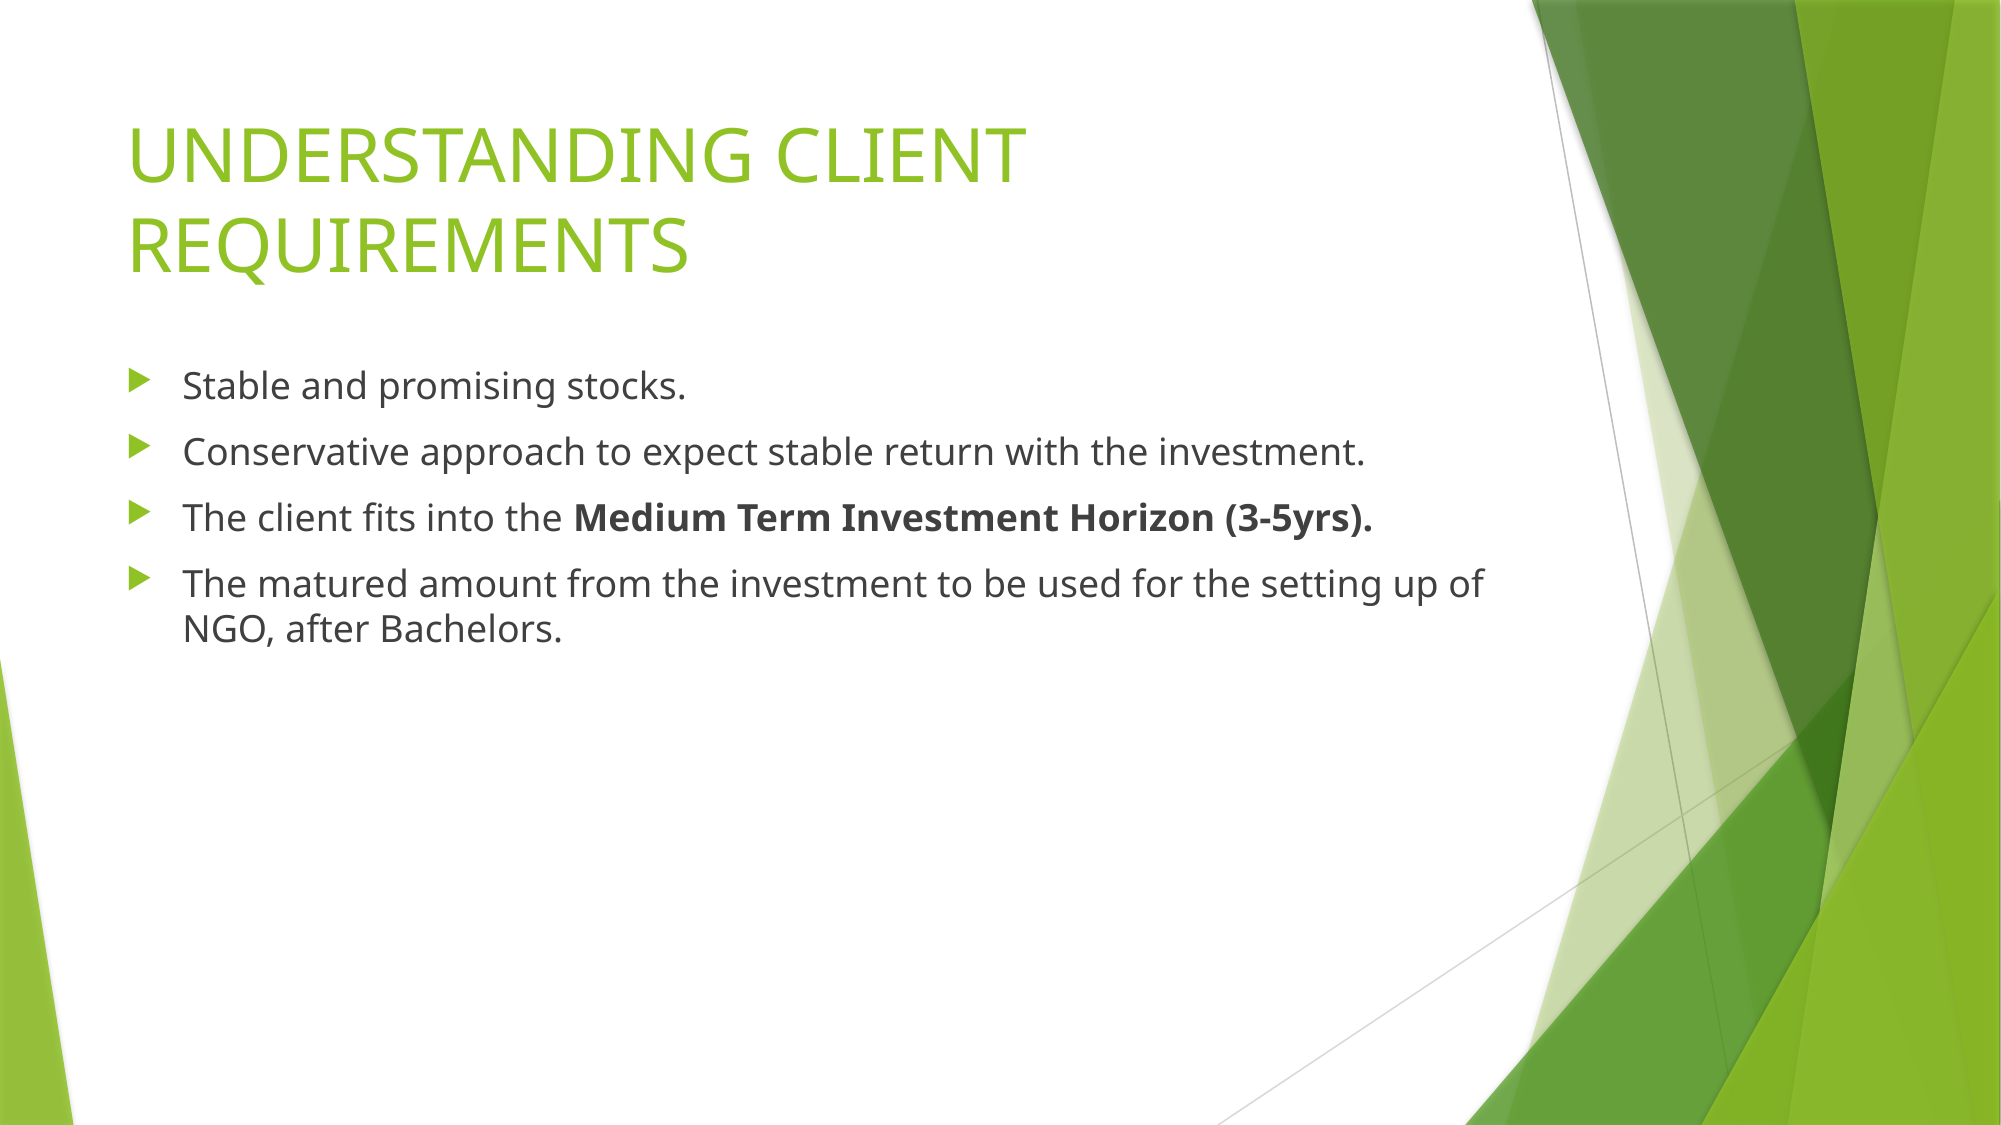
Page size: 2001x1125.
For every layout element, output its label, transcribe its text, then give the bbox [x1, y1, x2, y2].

title UNDERSTANDING CLIENT REQUIREMENTS [111, 99, 1522, 317]
list Stable and promising stocks. Conservative approach to expect stable return with the investment. The client fits into the Medium Term Investment Horizon (3-5yrs). The matured amount from the investment to be used for the setting up of NGO, after Bachelors. [111, 354, 1522, 992]
